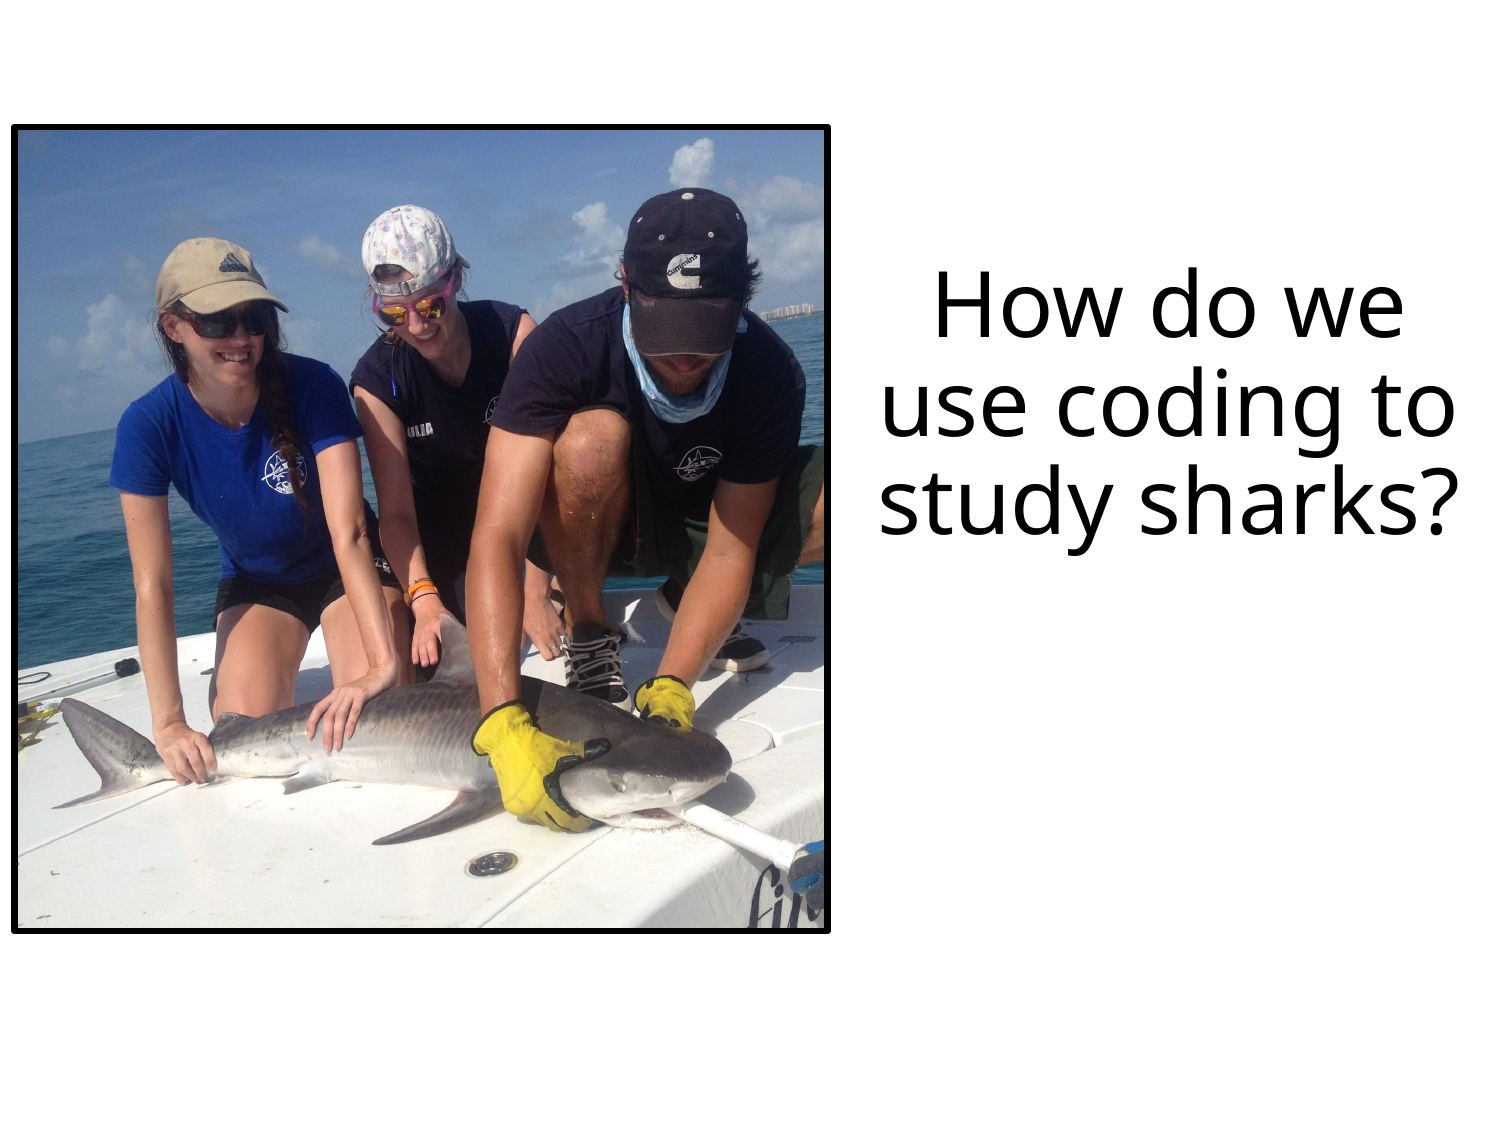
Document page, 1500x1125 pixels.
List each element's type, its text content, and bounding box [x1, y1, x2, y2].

title How do we use coding to study sharks? [855, 99, 1483, 563]
picture [17, 129, 825, 929]
